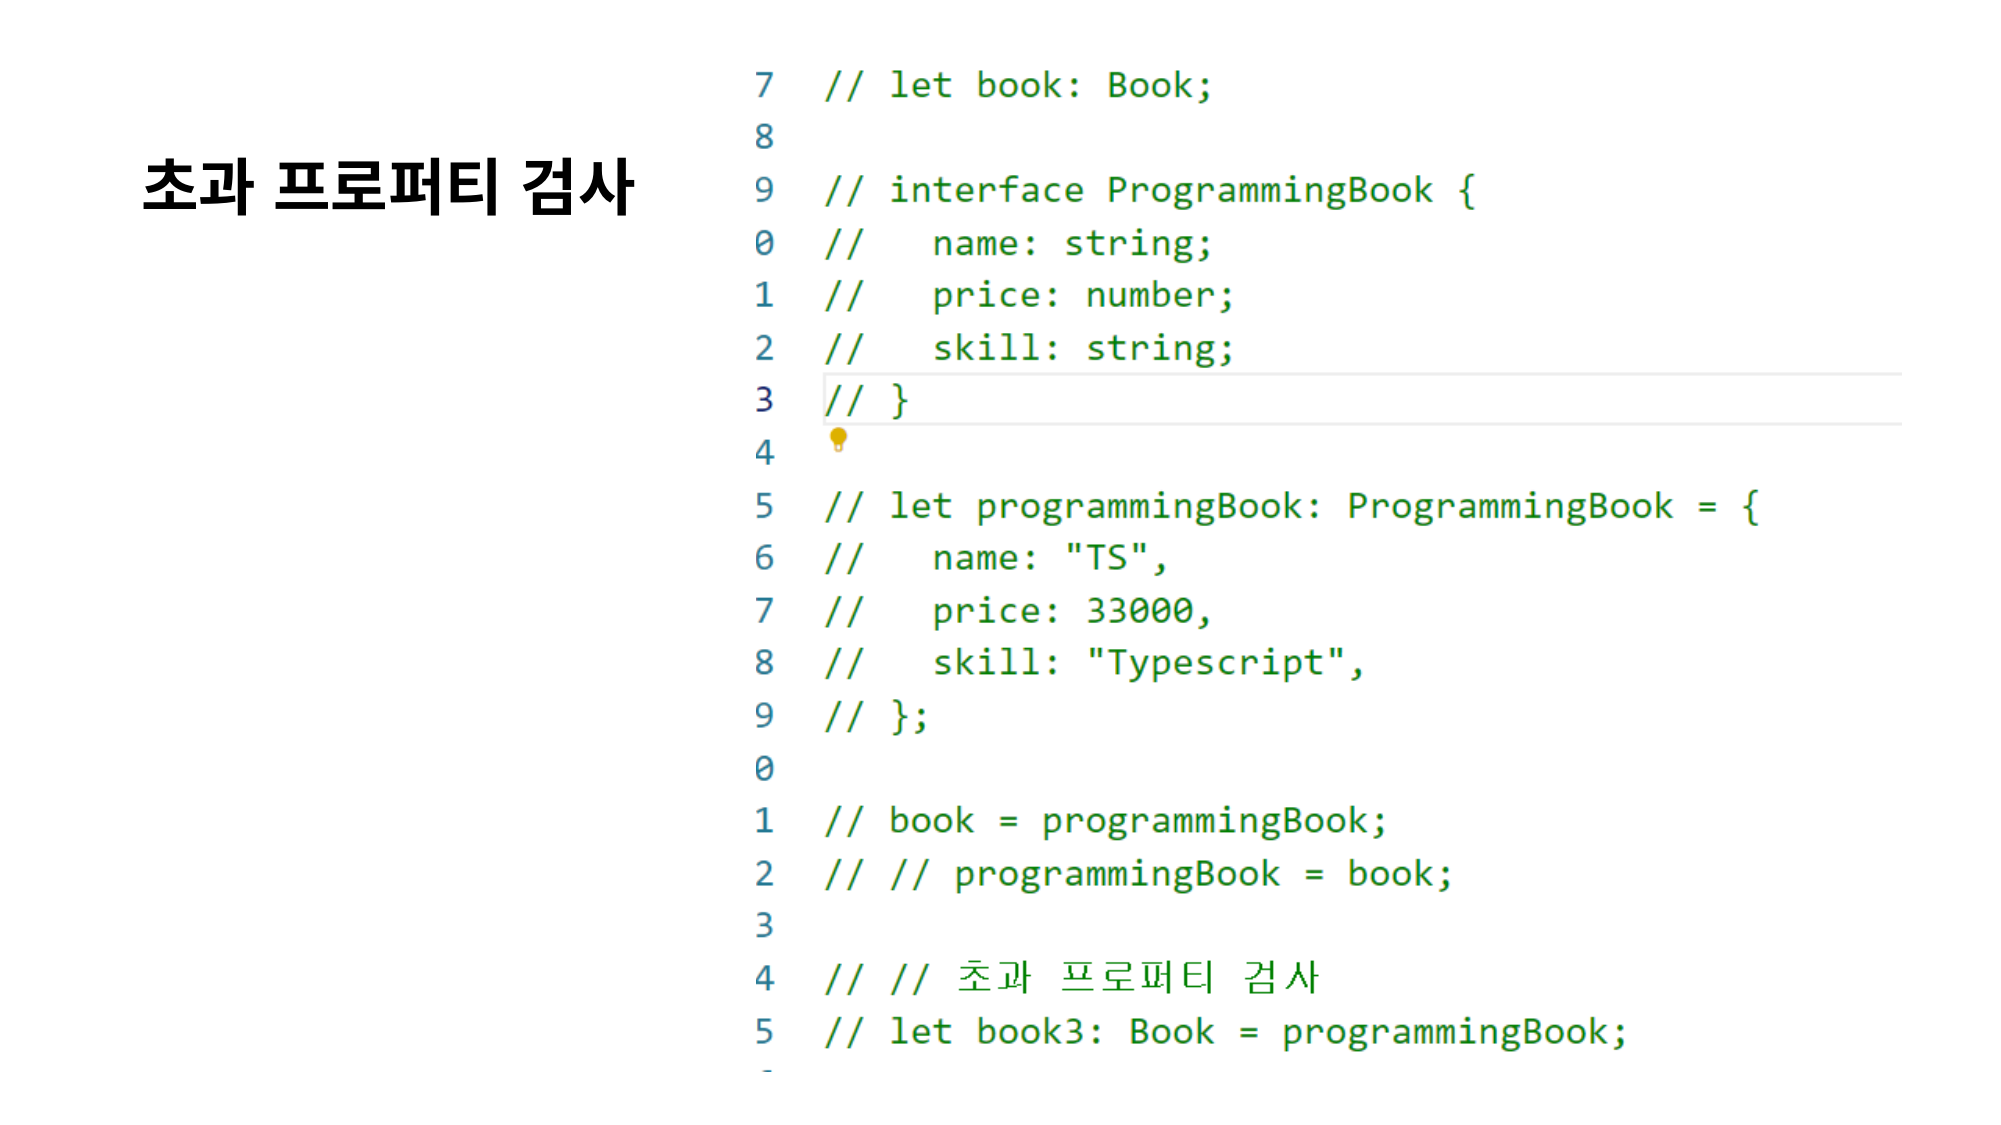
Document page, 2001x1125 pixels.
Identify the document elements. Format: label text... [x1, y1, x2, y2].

text_box 초과 프로퍼티 검사 [126, 140, 755, 231]
picture [755, 52, 1902, 1072]
